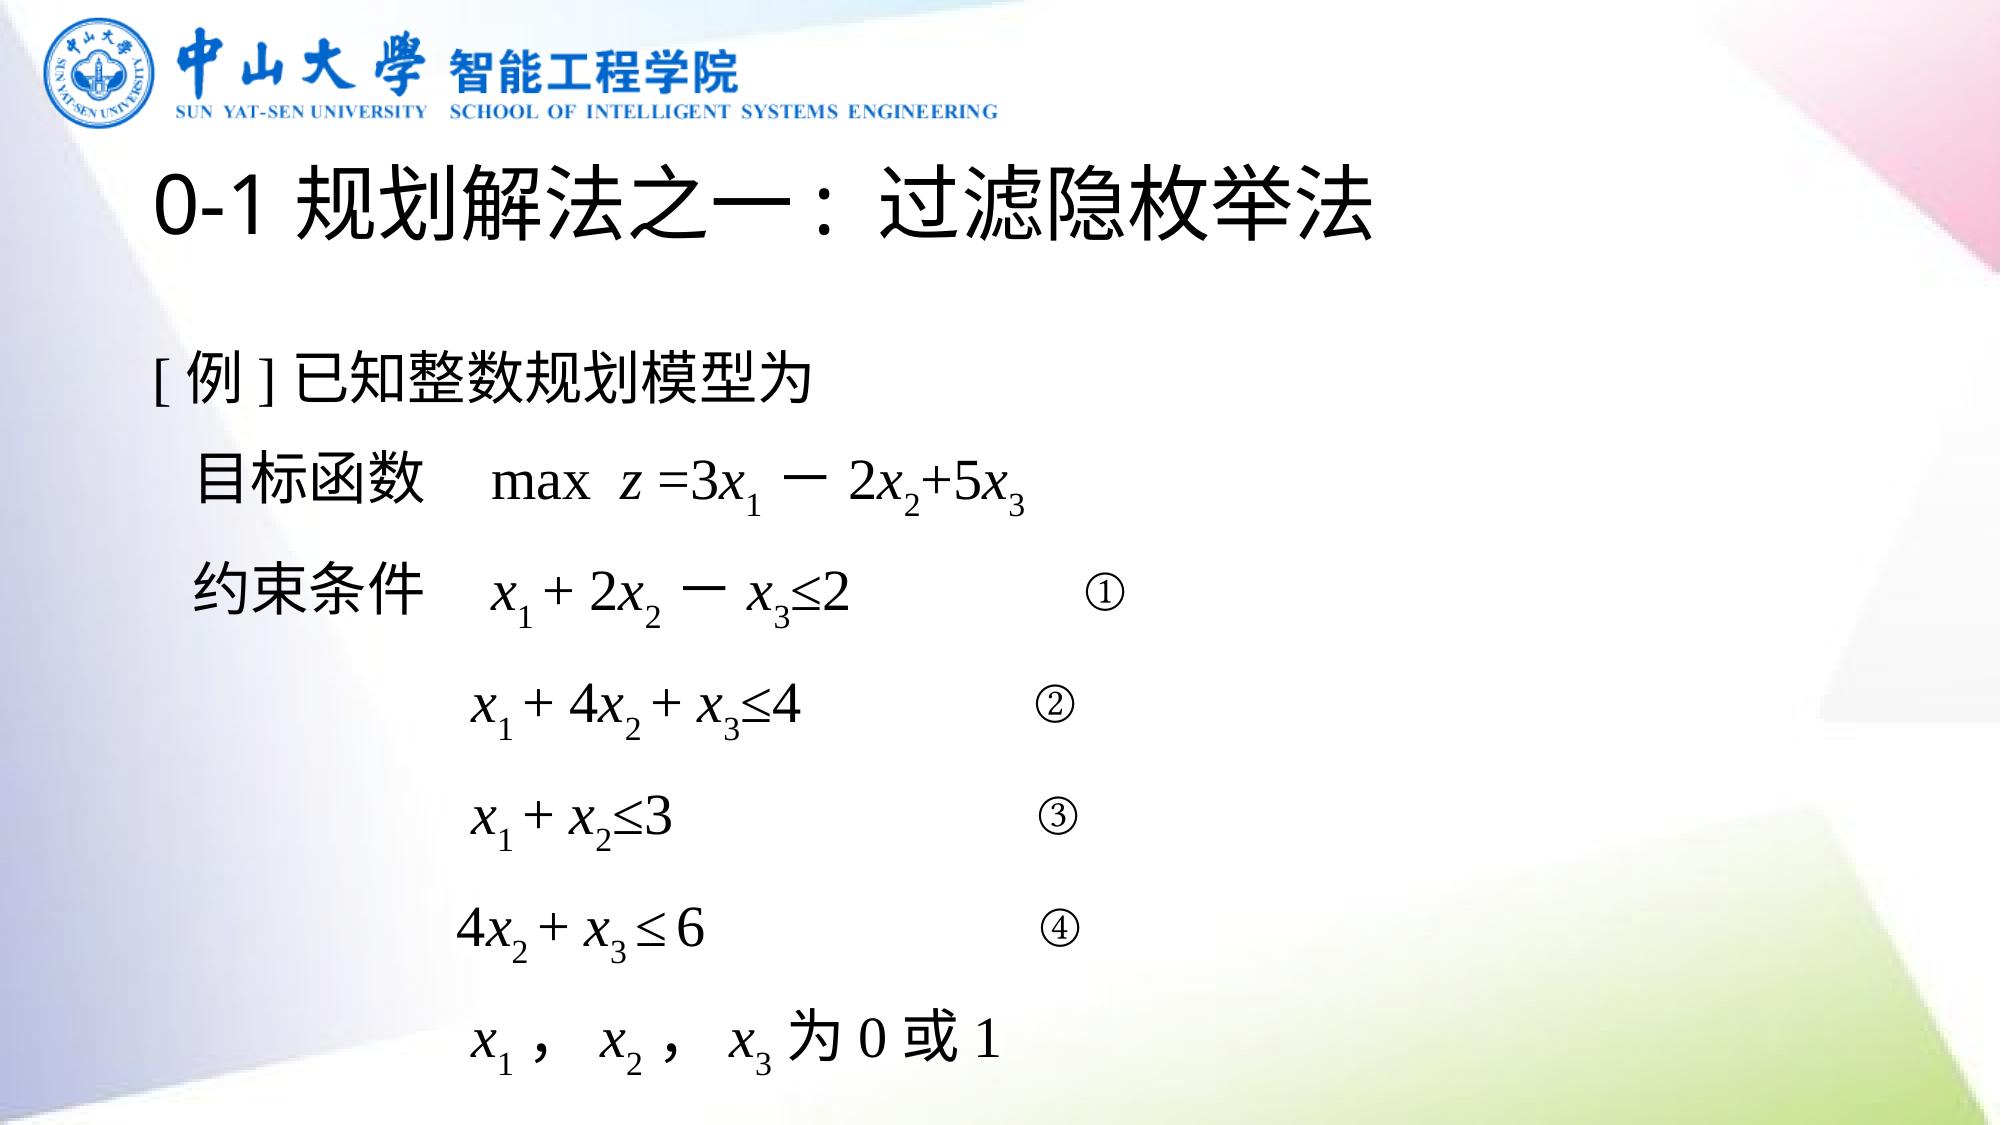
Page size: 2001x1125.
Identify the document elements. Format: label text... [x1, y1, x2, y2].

text_box [例]已知整数规划模型为 目标函数 max z =3x1－2x2+5x3 约束条件 x1 + 2x2－x3≤2 ① x1 + 4x2 + x3≤4 ② x1 + x2≤3 ③ 4x2 + x3 ≤ 6 ④ x1，x2，x3为0或1 [137, 334, 1388, 1090]
title 0-1规划解法之一: 过滤隐枚举法 [137, 137, 1863, 278]
picture [39, 0, 1000, 150]
text_box 要求每人做一项工作，约束条件为： [0, 0, 2000, 1125]
